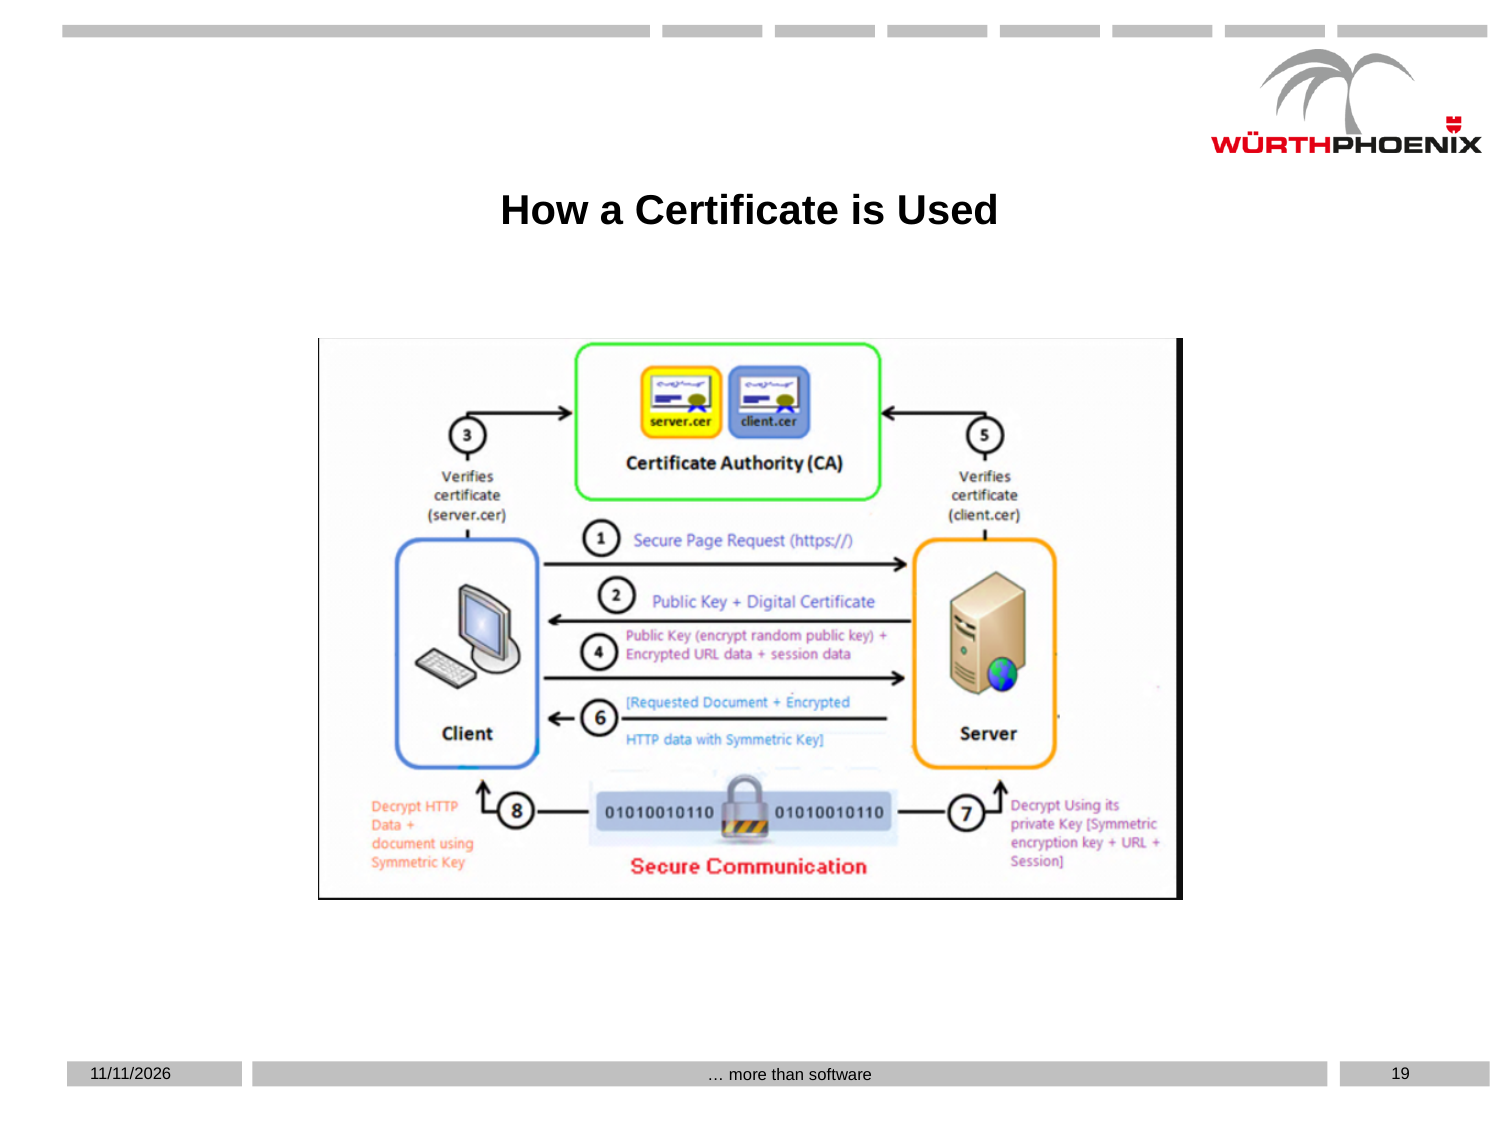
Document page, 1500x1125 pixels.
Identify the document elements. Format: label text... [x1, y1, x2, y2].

picture [1211, 49, 1482, 153]
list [316, 337, 1184, 901]
subtitle How a Certificate is Used [225, 174, 1275, 250]
slide_number 19 [1074, 1042, 1425, 1103]
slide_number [75, 1042, 425, 1103]
